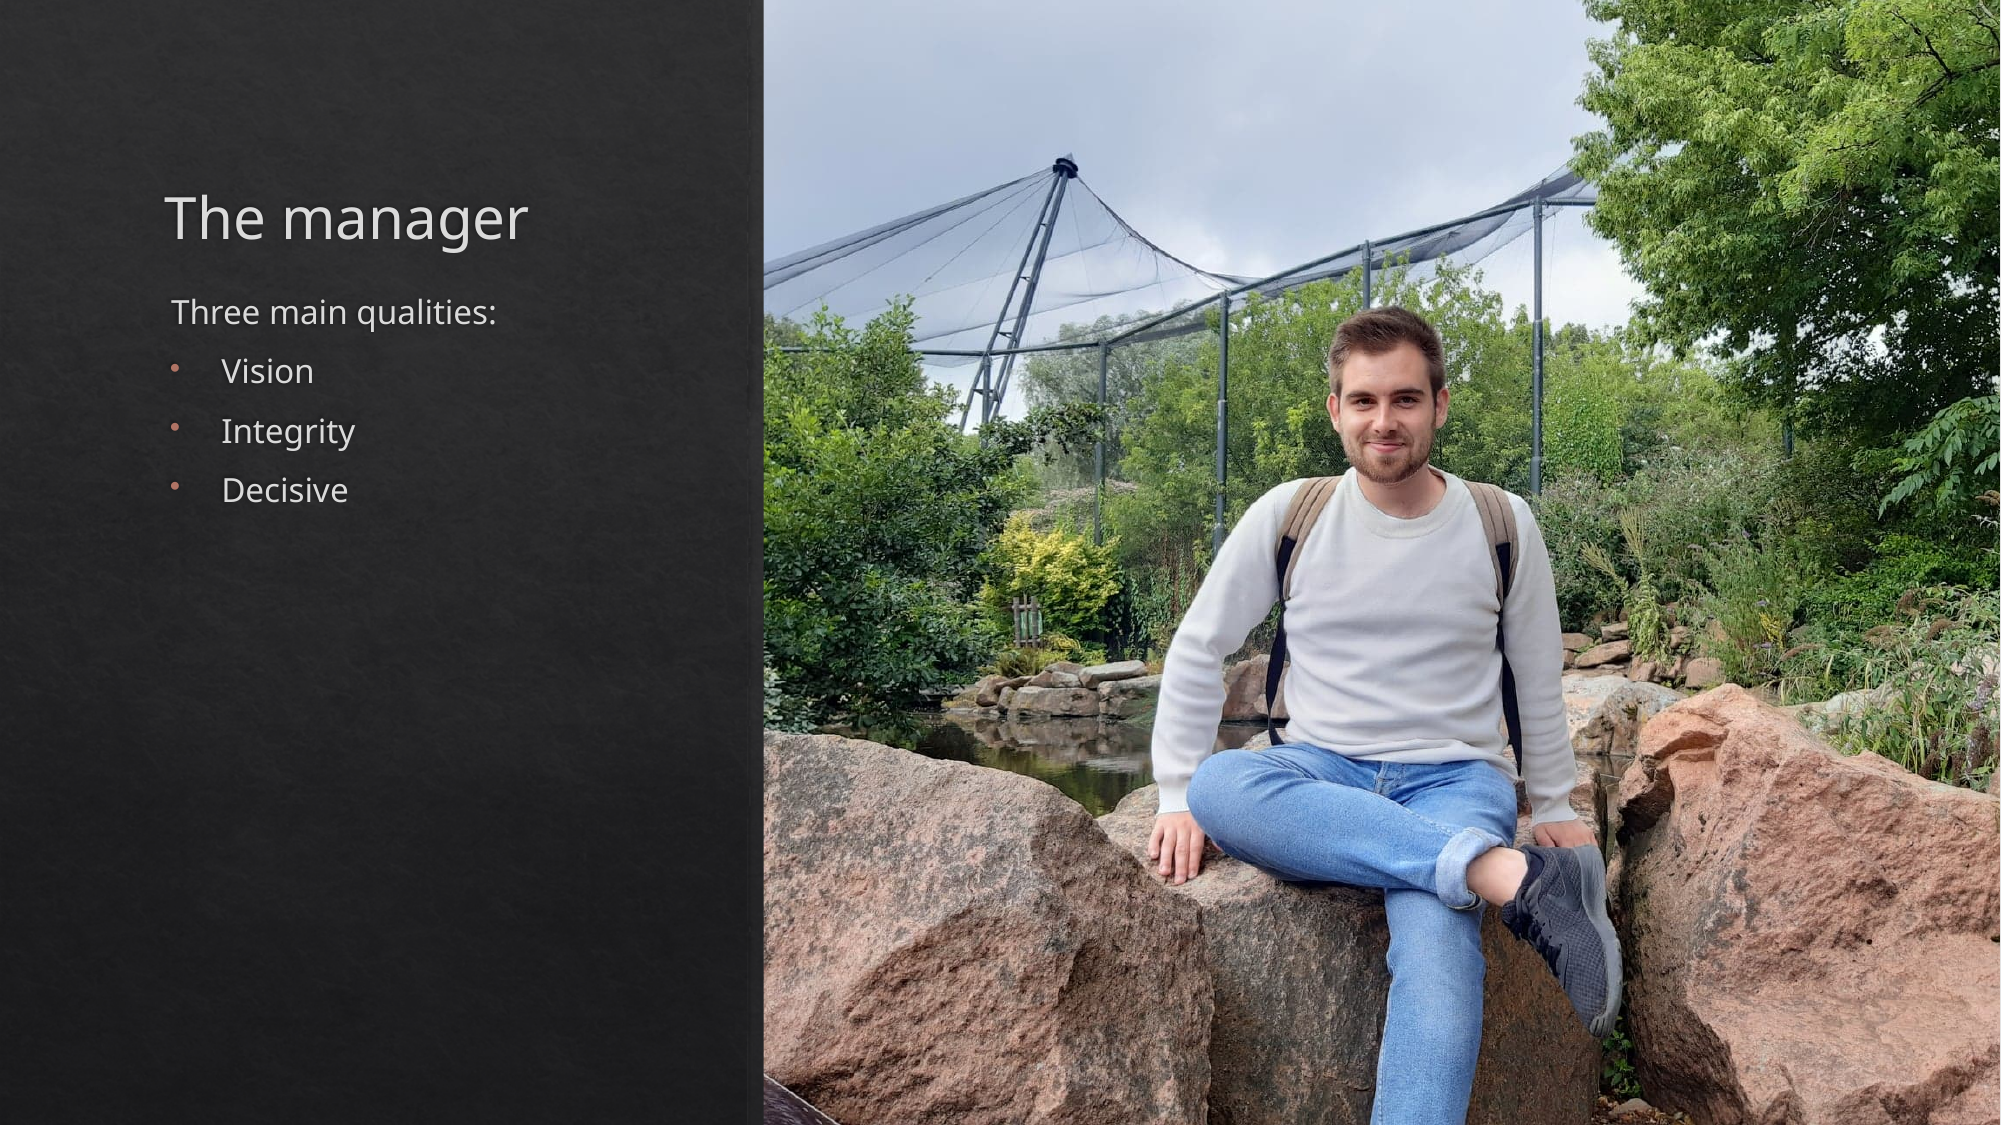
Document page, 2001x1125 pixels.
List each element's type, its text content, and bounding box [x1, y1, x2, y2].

list Three main qualities: Vision Integrity Decisive [149, 284, 655, 950]
picture [746, 0, 2000, 1125]
title The manager [149, 99, 655, 260]
